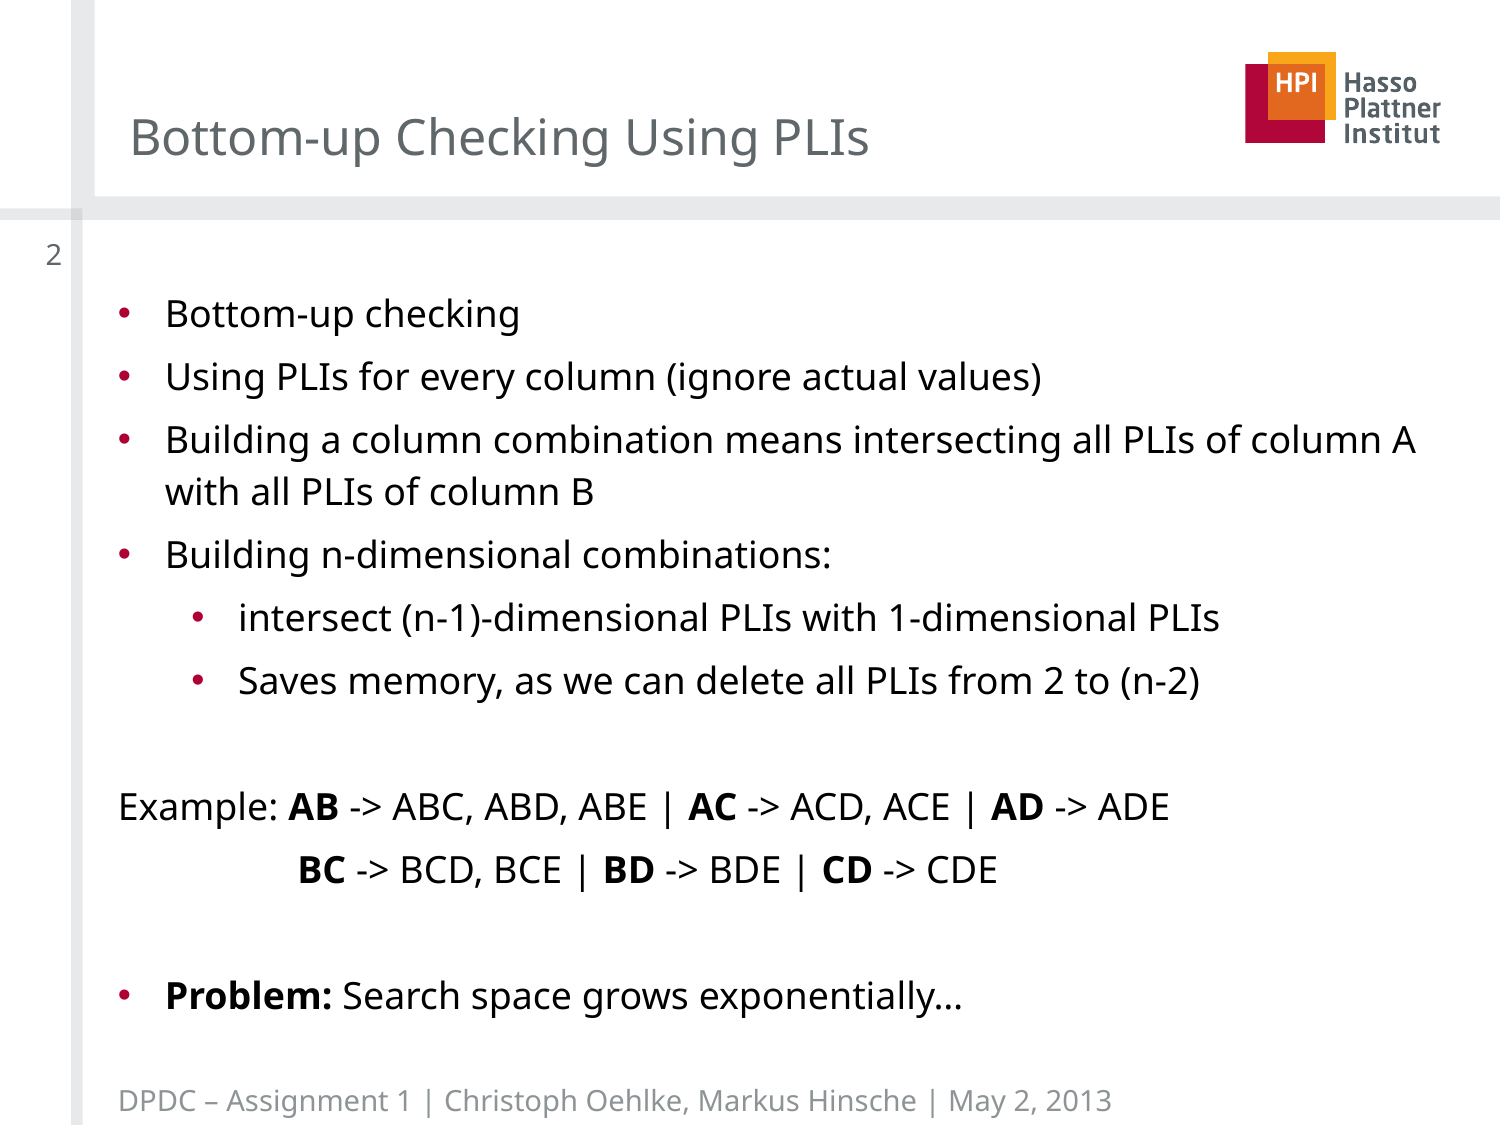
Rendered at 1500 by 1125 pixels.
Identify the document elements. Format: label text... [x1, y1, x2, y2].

footer DPDC – Assignment 1 | Christoph Oehlke, Markus Hinsche | May 2, 2013 [117, 1076, 1459, 1118]
title Bottom-up Checking Using PLIs [128, 0, 1154, 166]
slide_number 2 [0, 235, 63, 292]
list Bottom-up checking Using PLIs for every column (ignore actual values) Building a column combination means intersecting all PLIs of column A with all PLIs of column B Building n-dimensional combinations: intersect (n-1)-dimensional PLIs with 1-dimensional PLIs Saves memory, as we can delete all PLIs from 2 to (n-2) Example: AB -> ABC, ABD, ABE | AC -> ACD, ACE | AD -> ADE BC -> BCD, BCE | BD -> BDE | CD -> CDE Problem: Search space grows exponentially… [117, 283, 1460, 1071]
